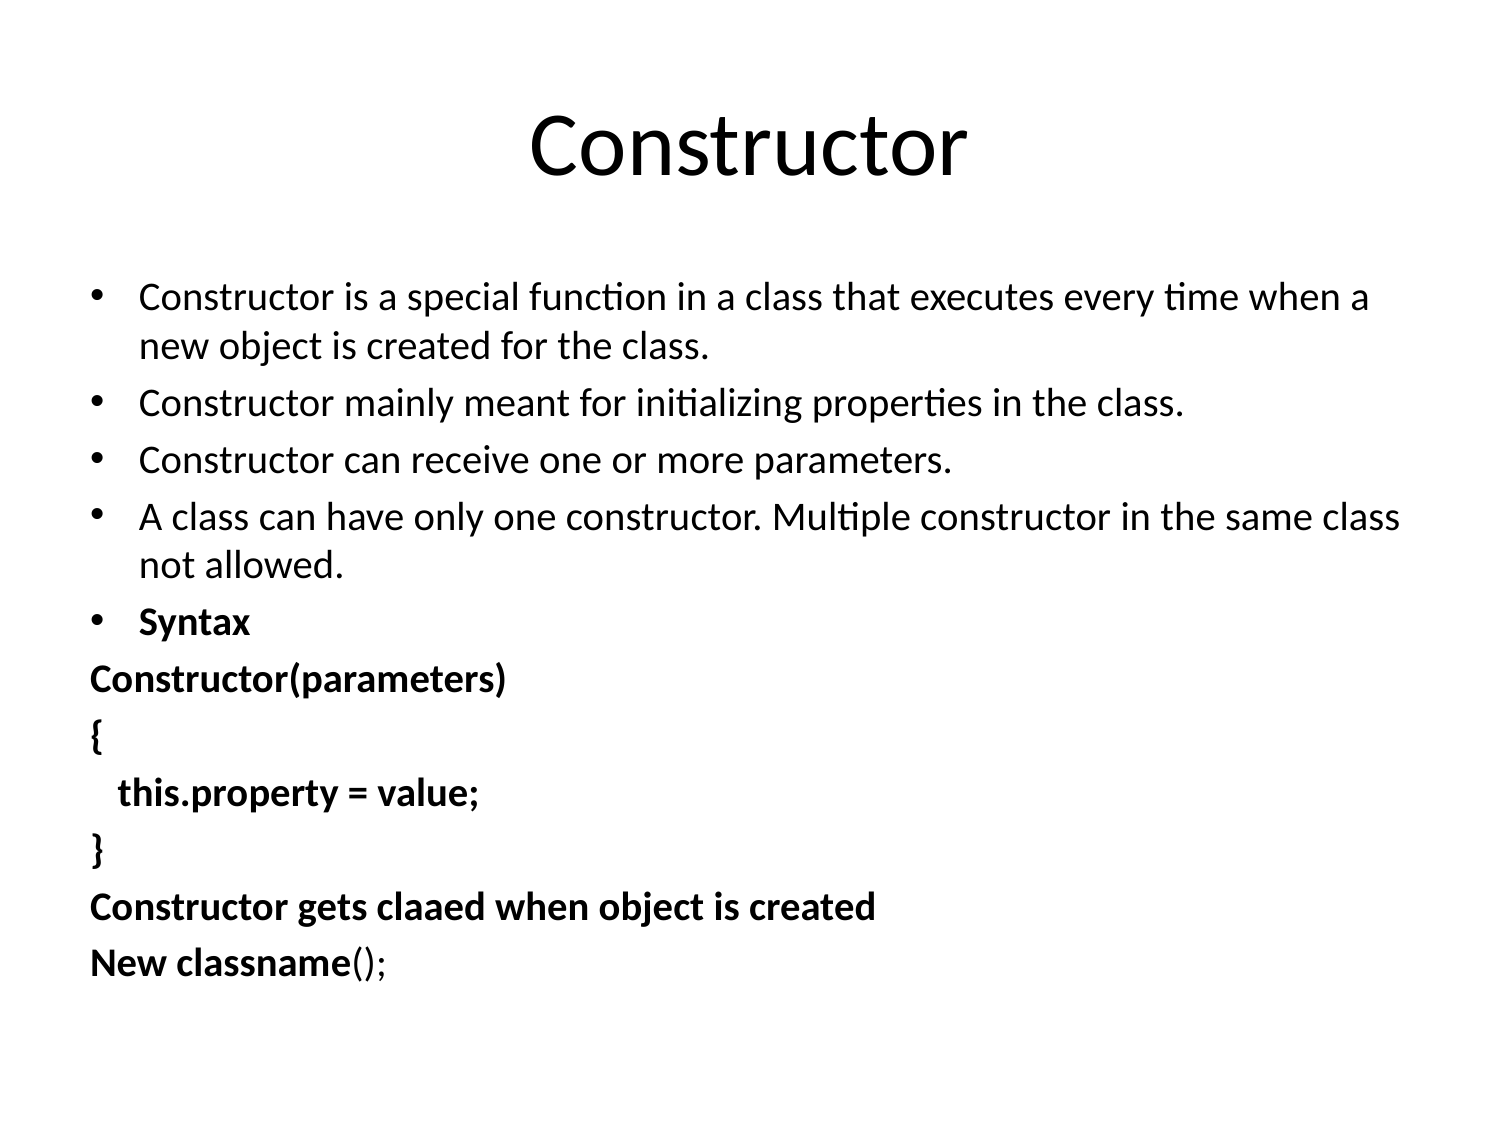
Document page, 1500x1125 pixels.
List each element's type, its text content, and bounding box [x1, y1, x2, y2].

title Constructor [75, 45, 1425, 233]
list Constructor is a special function in a class that executes every time when a new object is created for the class. Constructor mainly meant for initializing properties in the class. Constructor can receive one or more parameters. A class can have only one constructor. Multiple constructor in the same class not allowed. Syntax Constructor(parameters) { this.property = value; } Constructor gets claaed when object is created New classname(); [75, 262, 1425, 1005]
